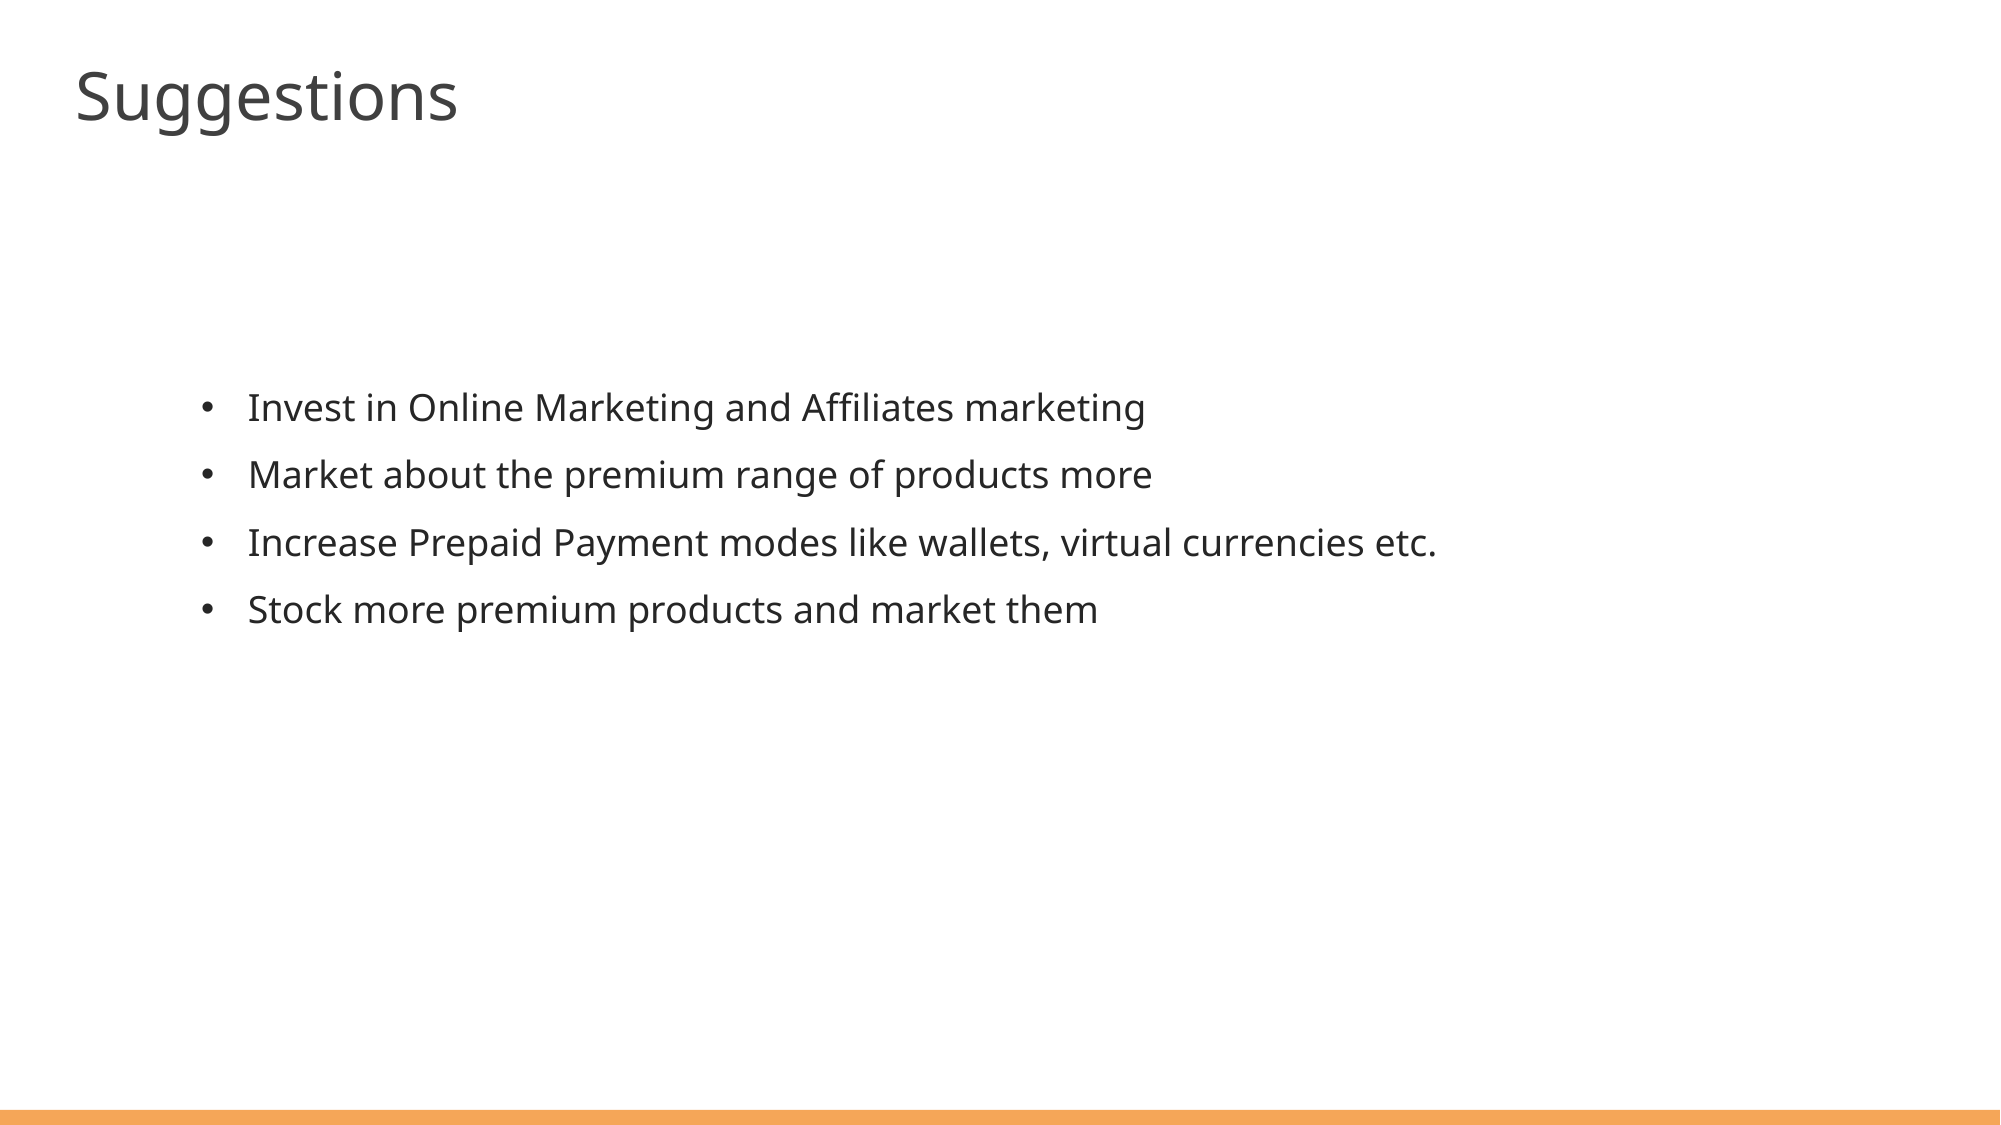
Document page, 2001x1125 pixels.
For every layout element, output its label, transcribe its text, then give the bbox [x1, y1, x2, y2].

text_box [0, 1109, 2000, 1125]
text_box Invest in Online Marketing and Affiliates marketing Market about the premium range of products more Increase Prepaid Payment modes like wallets, virtual currencies etc. Stock more premium products and market them [185, 165, 1658, 827]
text_box Suggestions [60, 0, 1593, 235]
